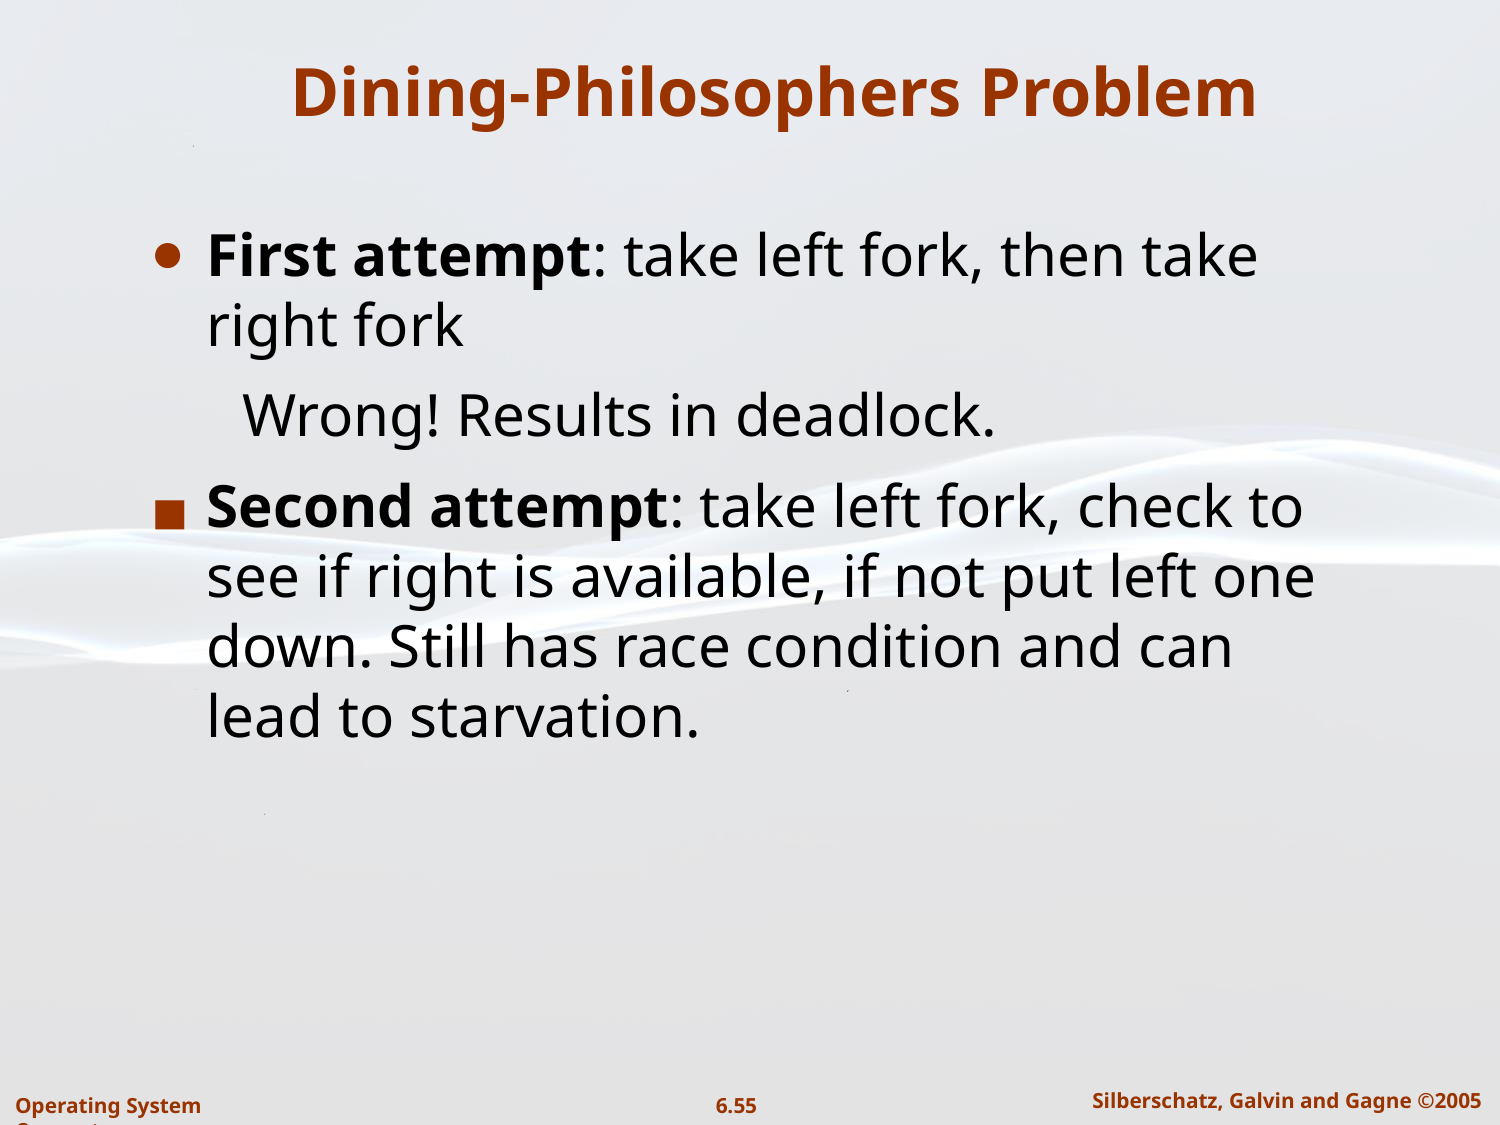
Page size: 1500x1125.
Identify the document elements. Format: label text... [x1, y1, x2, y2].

picture [0, 0, 1500, 1125]
title Dining-Philosophers Problem [112, 37, 1438, 138]
list First attempt: take left fork, then take right fork Wrong! Results in deadlock. Second attempt: take left fork, check to see if right is available, if not put left one down. Still has race condition and can lead to starvation. [135, 210, 1342, 1010]
